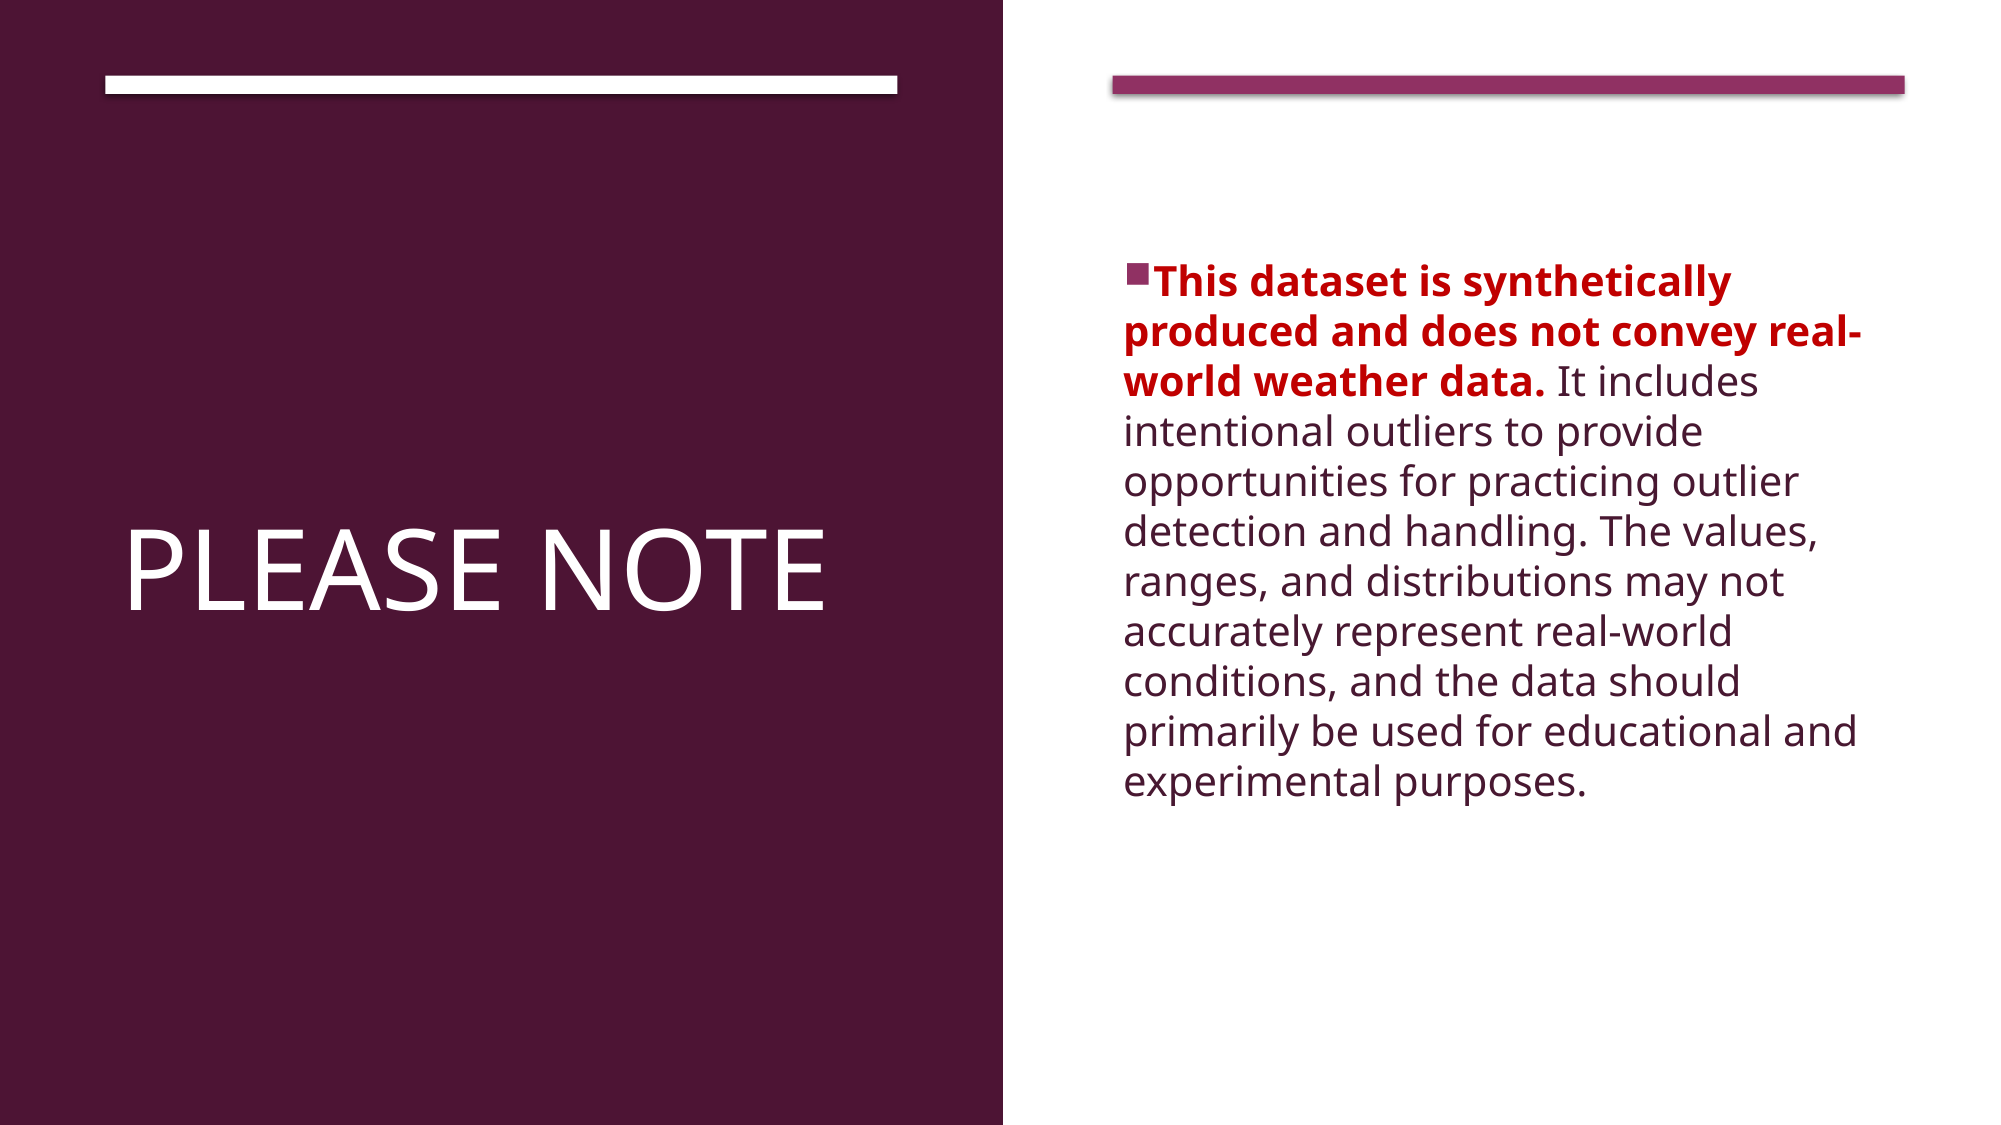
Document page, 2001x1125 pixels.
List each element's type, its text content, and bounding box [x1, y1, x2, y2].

text_box [1005, 0, 2000, 1125]
title Please Note [105, 169, 898, 962]
text_box This dataset is synthetically produced and does not convey real-world weather data. It includes intentional outliers to provide opportunities for practicing outlier detection and handling. The values, ranges, and distributions may not accurately represent real-world conditions, and the data should primarily be used for educational and experimental purposes. [1108, 169, 1905, 962]
text_box [104, 74, 898, 95]
text_box [0, 0, 1005, 1125]
text_box [1112, 74, 1906, 95]
